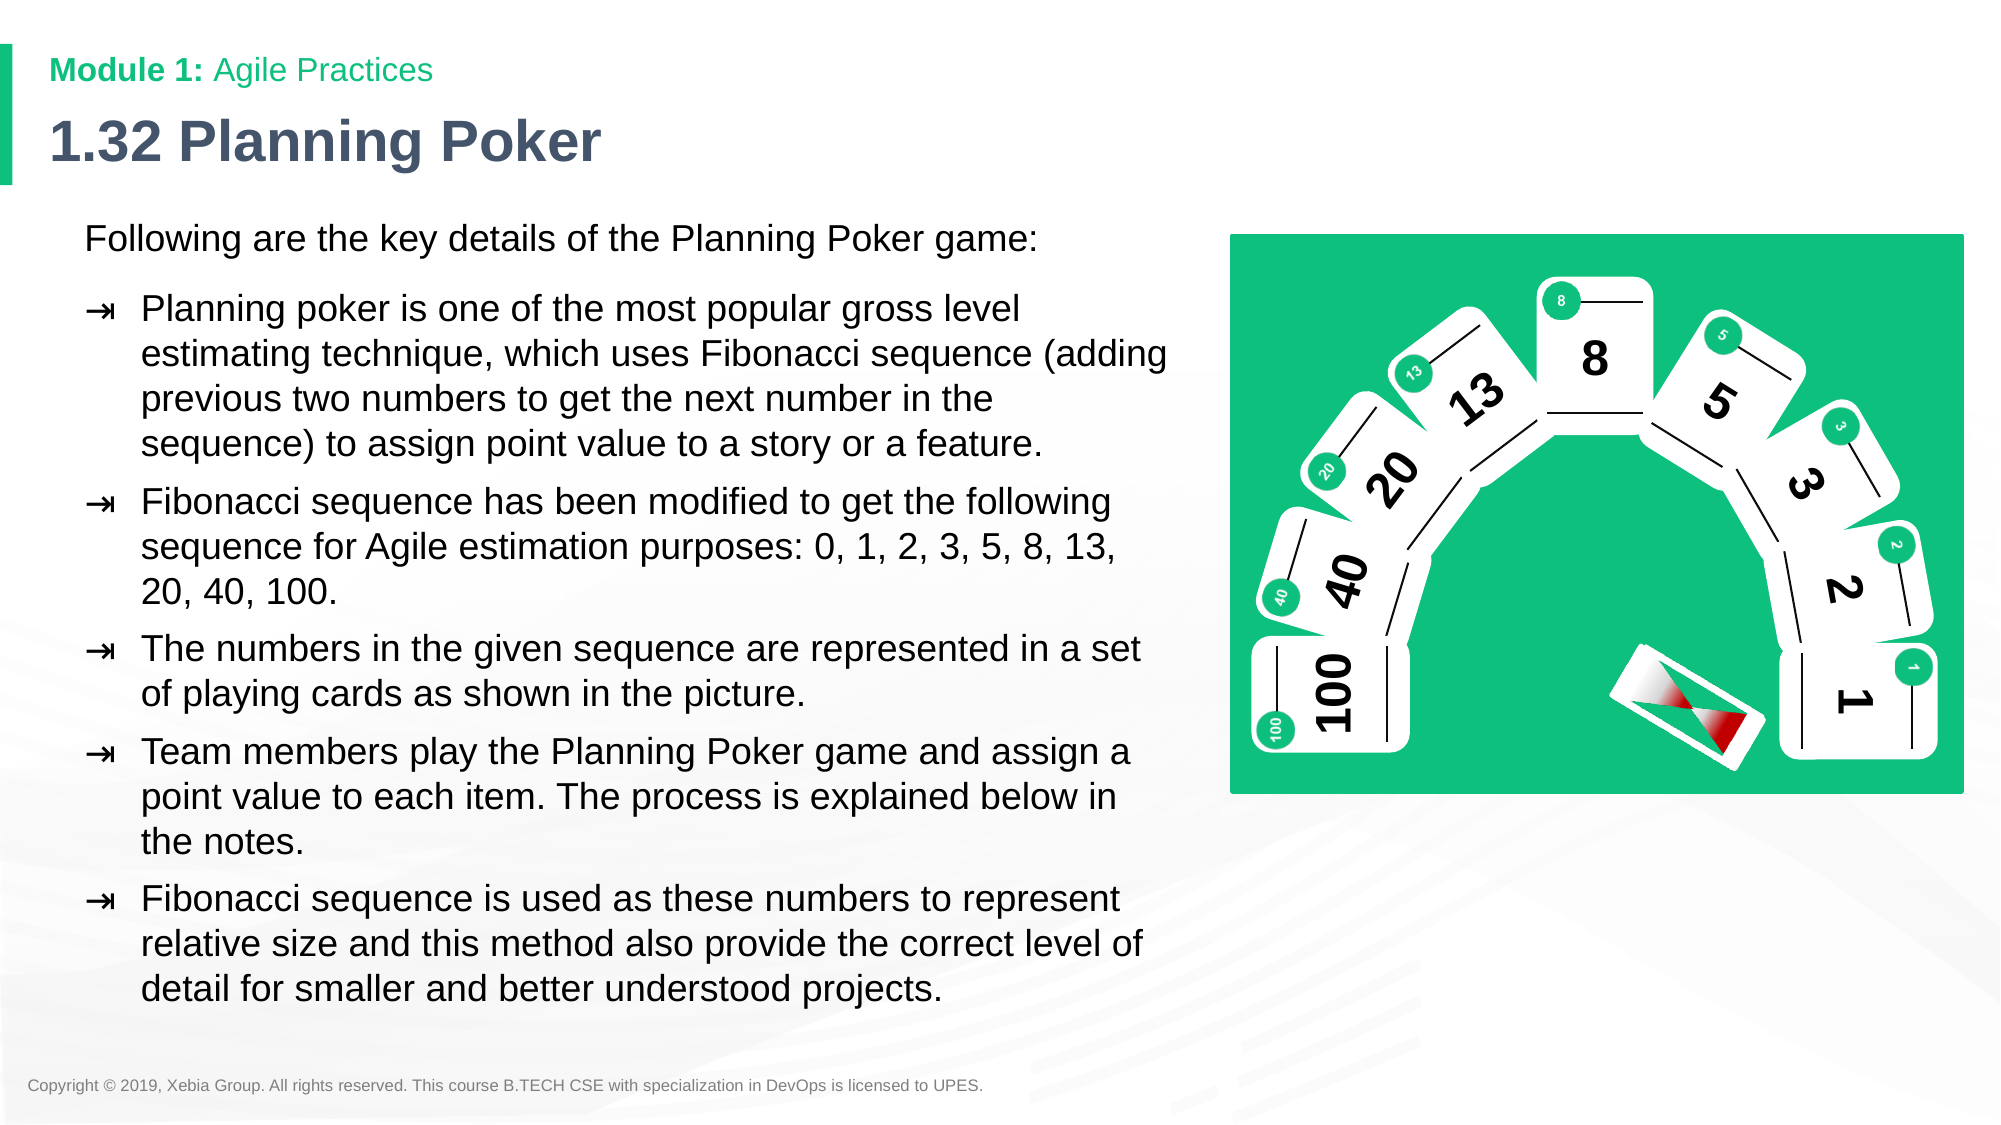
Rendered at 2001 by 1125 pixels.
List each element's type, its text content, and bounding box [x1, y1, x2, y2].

title 1.32 Planning Poker [34, 103, 1760, 185]
list Following are the key details of the Planning Poker game: Planning poker is one of the most popular gross level estimating technique, which uses Fibonacci sequence (adding previous two numbers to get the next number in the sequence) to assign point value to a story or a feature. Fibonacci sequence has been modified to get the following sequence for Agile estimation purposes: 0, 1, 2, 3, 5, 8, 13, 20, 40, 100. The numbers in the given sequence are represented in a set of playing cards as shown in the picture. Team members play the Planning Poker game and assign a point value to each item. The process is explained below in the notes. Fibonacci sequence is used as these numbers to represent relative size and this method also provide the correct level of detail for smaller and better understood projects. [84, 214, 1187, 1009]
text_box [1231, 235, 1963, 793]
picture [0, 0, 2000, 1125]
